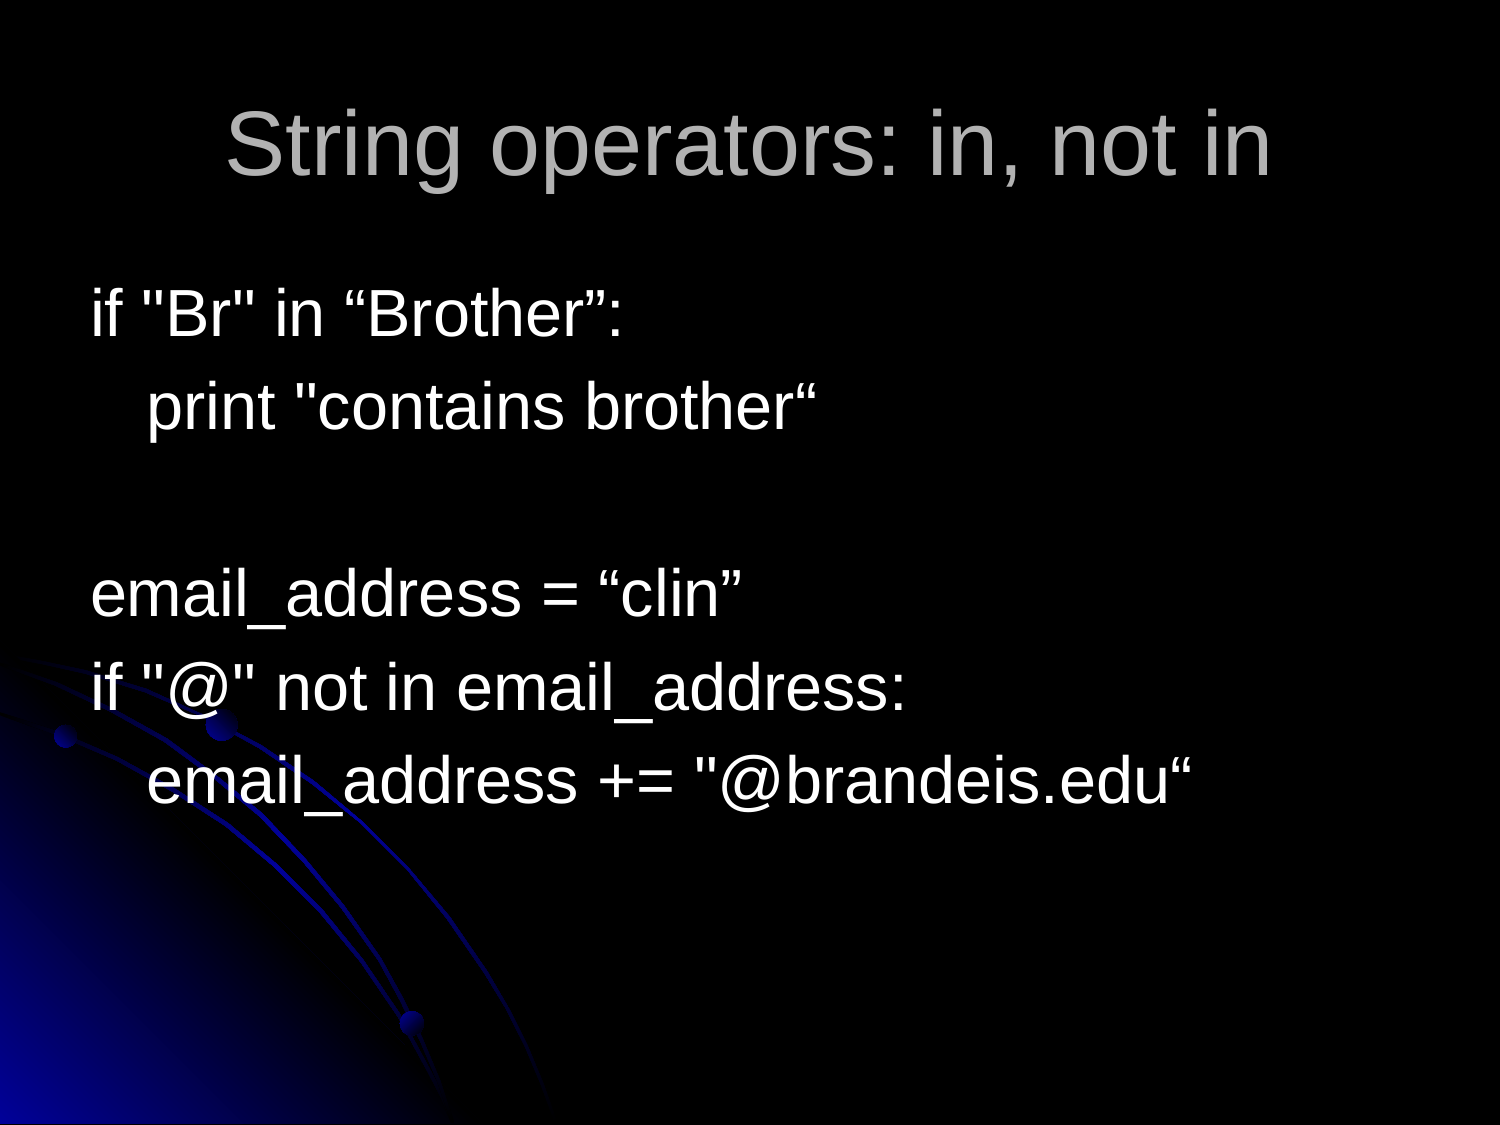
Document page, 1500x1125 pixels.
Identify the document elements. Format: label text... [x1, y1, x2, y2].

list if "Br" in “Brother”: print "contains brother“ email_address = “clin” if "@" not in email_address: email_address += "@brandeis.edu“ [75, 262, 1425, 1006]
title String operators: in, not in [75, 45, 1425, 233]
